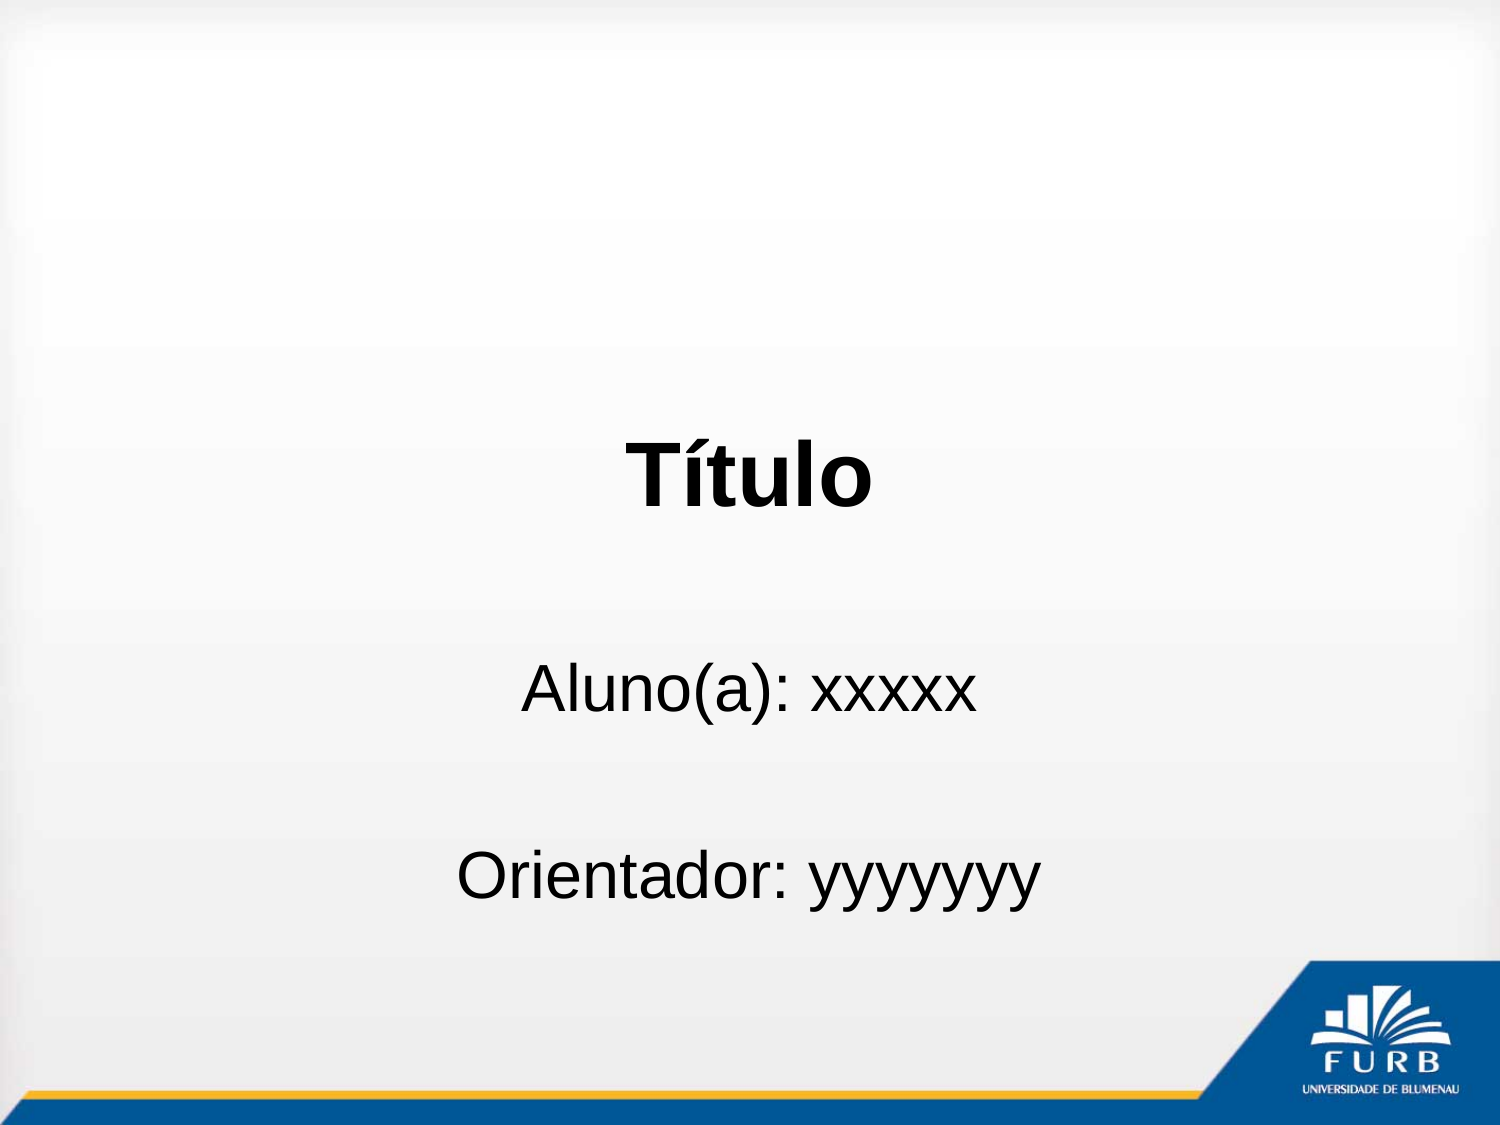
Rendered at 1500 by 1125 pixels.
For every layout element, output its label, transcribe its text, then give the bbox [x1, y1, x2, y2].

picture [0, 0, 1500, 1125]
title Título [64, 349, 1436, 591]
subtitle Aluno(a): xxxxx Orientador: yyyyyyy [224, 637, 1276, 926]
